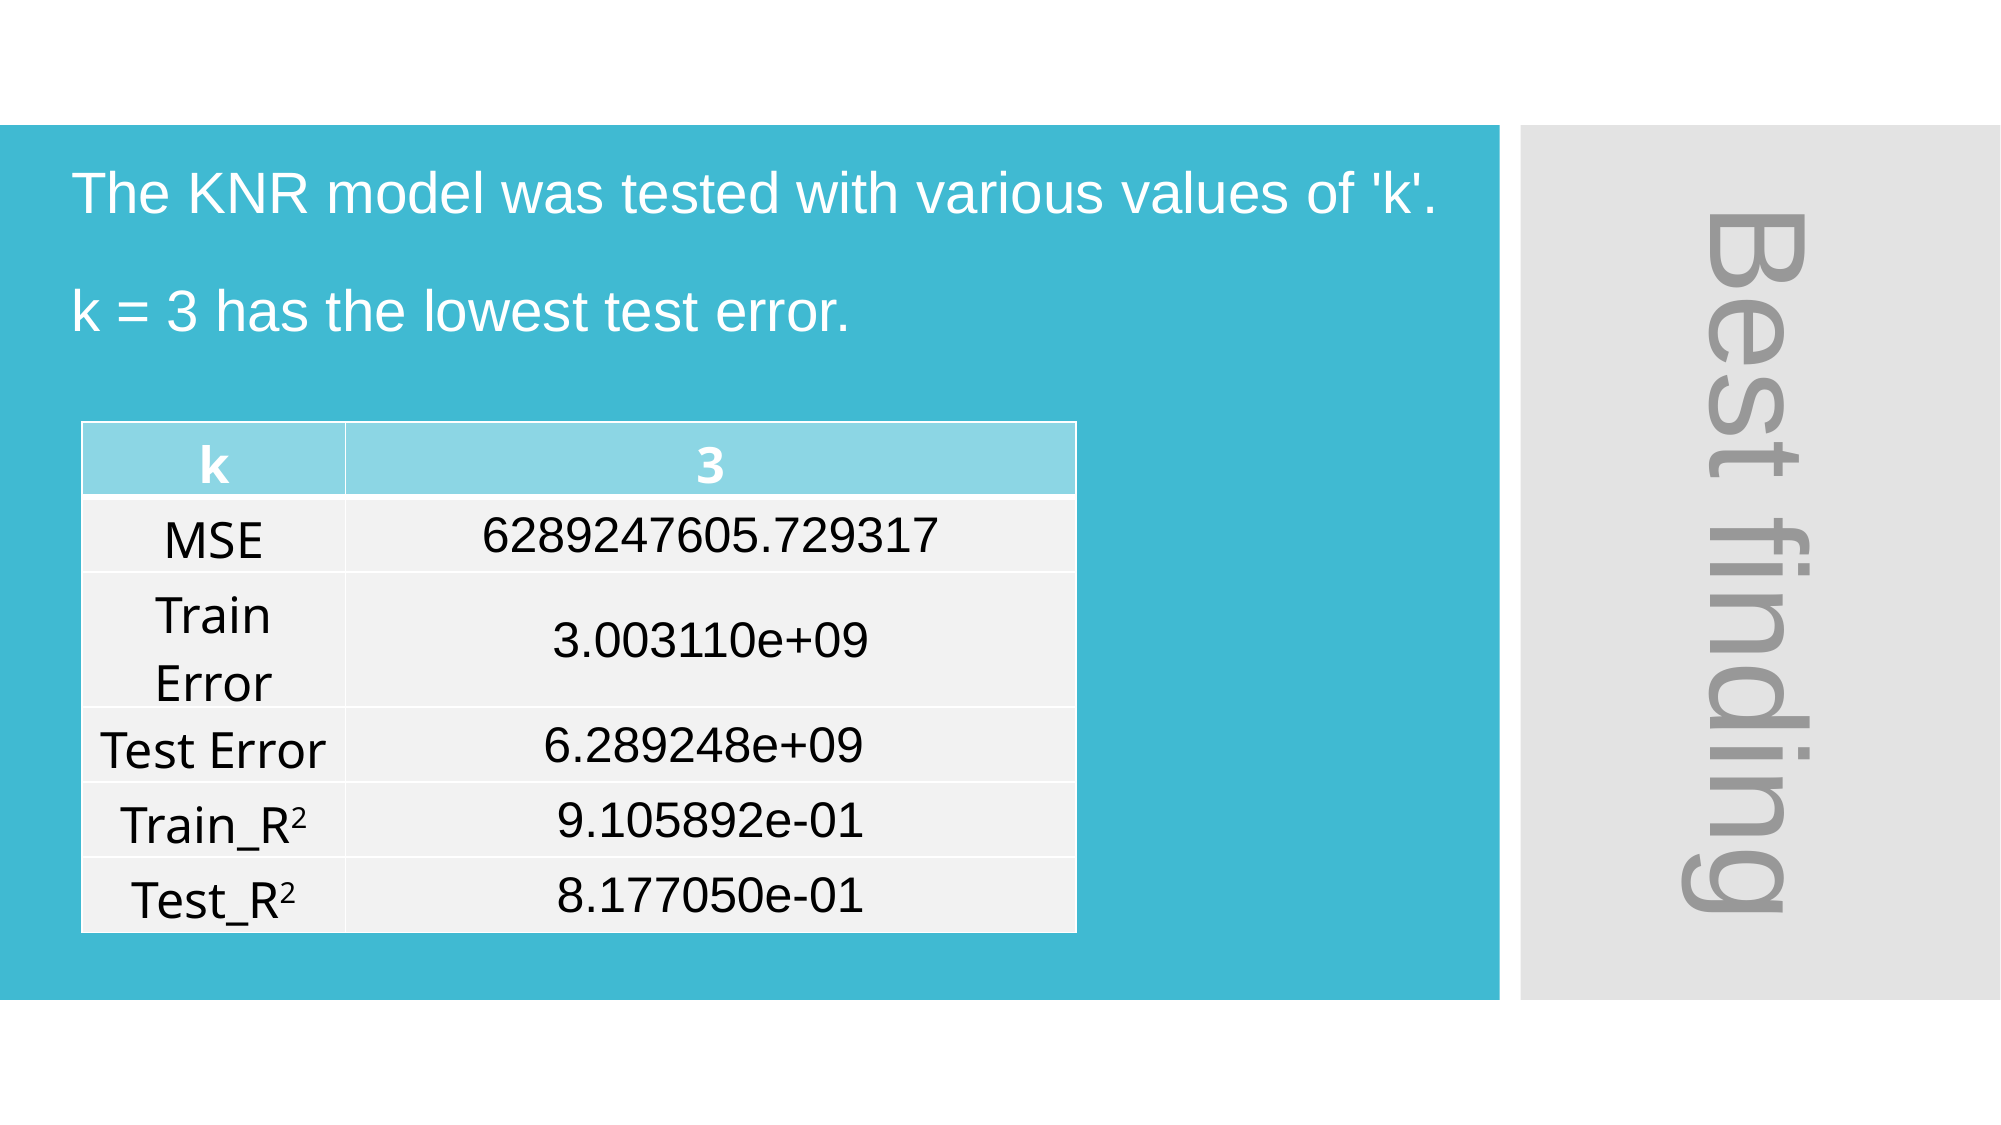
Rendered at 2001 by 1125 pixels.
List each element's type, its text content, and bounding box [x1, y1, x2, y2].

table_cell 8.177050e-01 [346, 858, 1075, 932]
table_cell Test Error [83, 708, 345, 781]
table_cell Train_R2 [83, 783, 345, 856]
table_header k [83, 423, 345, 494]
text_box k = 3 has the lowest test error. [56, 265, 1658, 351]
table_cell Test_R2 [83, 858, 345, 932]
table_cell Train Error [83, 573, 345, 706]
table_cell MSE [83, 500, 345, 571]
table_cell 3.003110e+09 [346, 573, 1075, 706]
text_box The KNR model was tested with various values of 'k'. [56, 147, 1854, 233]
text_box Best finding [1658, 185, 1856, 940]
table_cell 9.105892e-01 [346, 783, 1075, 856]
table_cell 6289247605.729317 [346, 500, 1075, 571]
table_cell 6.289248e+09 [346, 708, 1075, 781]
table_header 3 [346, 423, 1075, 494]
